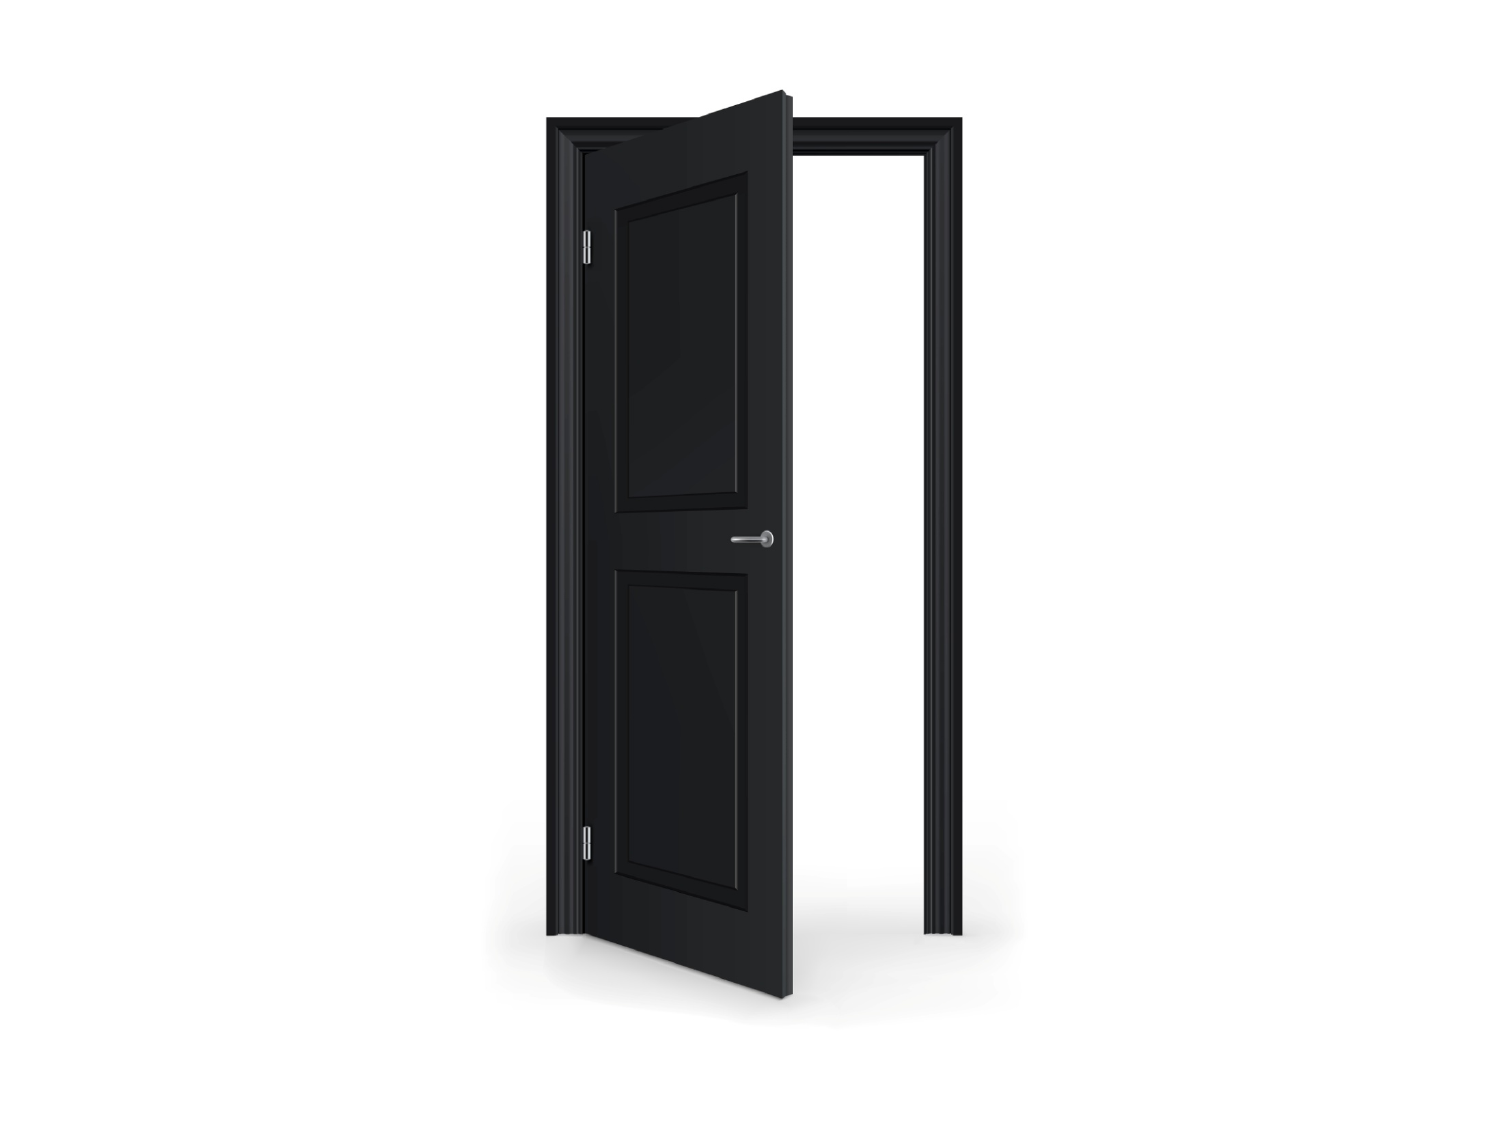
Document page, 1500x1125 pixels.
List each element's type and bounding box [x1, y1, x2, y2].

picture [399, 0, 1075, 1051]
